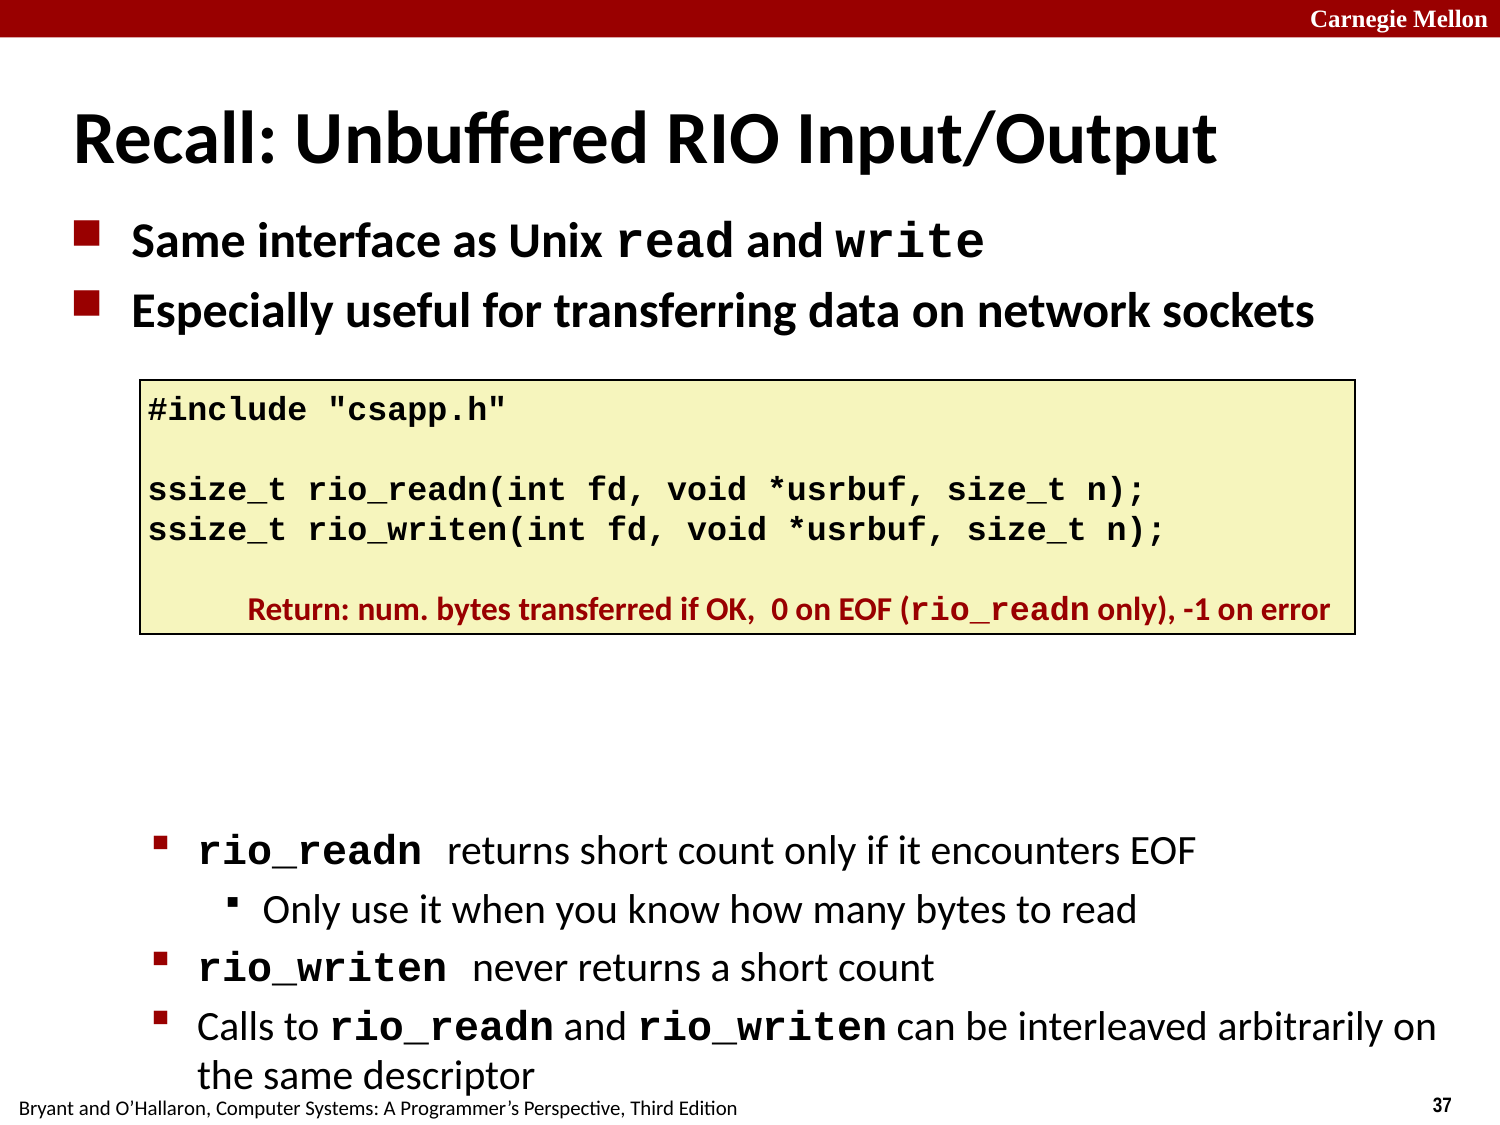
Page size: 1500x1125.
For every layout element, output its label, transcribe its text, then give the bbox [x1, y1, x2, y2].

text_box #include "csapp.h" ssize_t rio_readn(int fd, void *usrbuf, size_t n); ssize_t rio_writen(int fd, void *usrbuf, size_t n); Return: num. bytes transferred if OK, 0 on EOF (rio_readn only), -1 on error [140, 379, 1356, 635]
title Recall: Unbuffered RIO Input/Output [58, 71, 1305, 197]
list Same interface as Unix read and write Especially useful for transferring data on network sockets rio_readn returns short count only if it encounters EOF Only use it when you know how many bytes to read rio_writen never returns a short count Calls to rio_readn and rio_writen can be interleaved arbitrarily on the same descriptor [59, 199, 1488, 1051]
